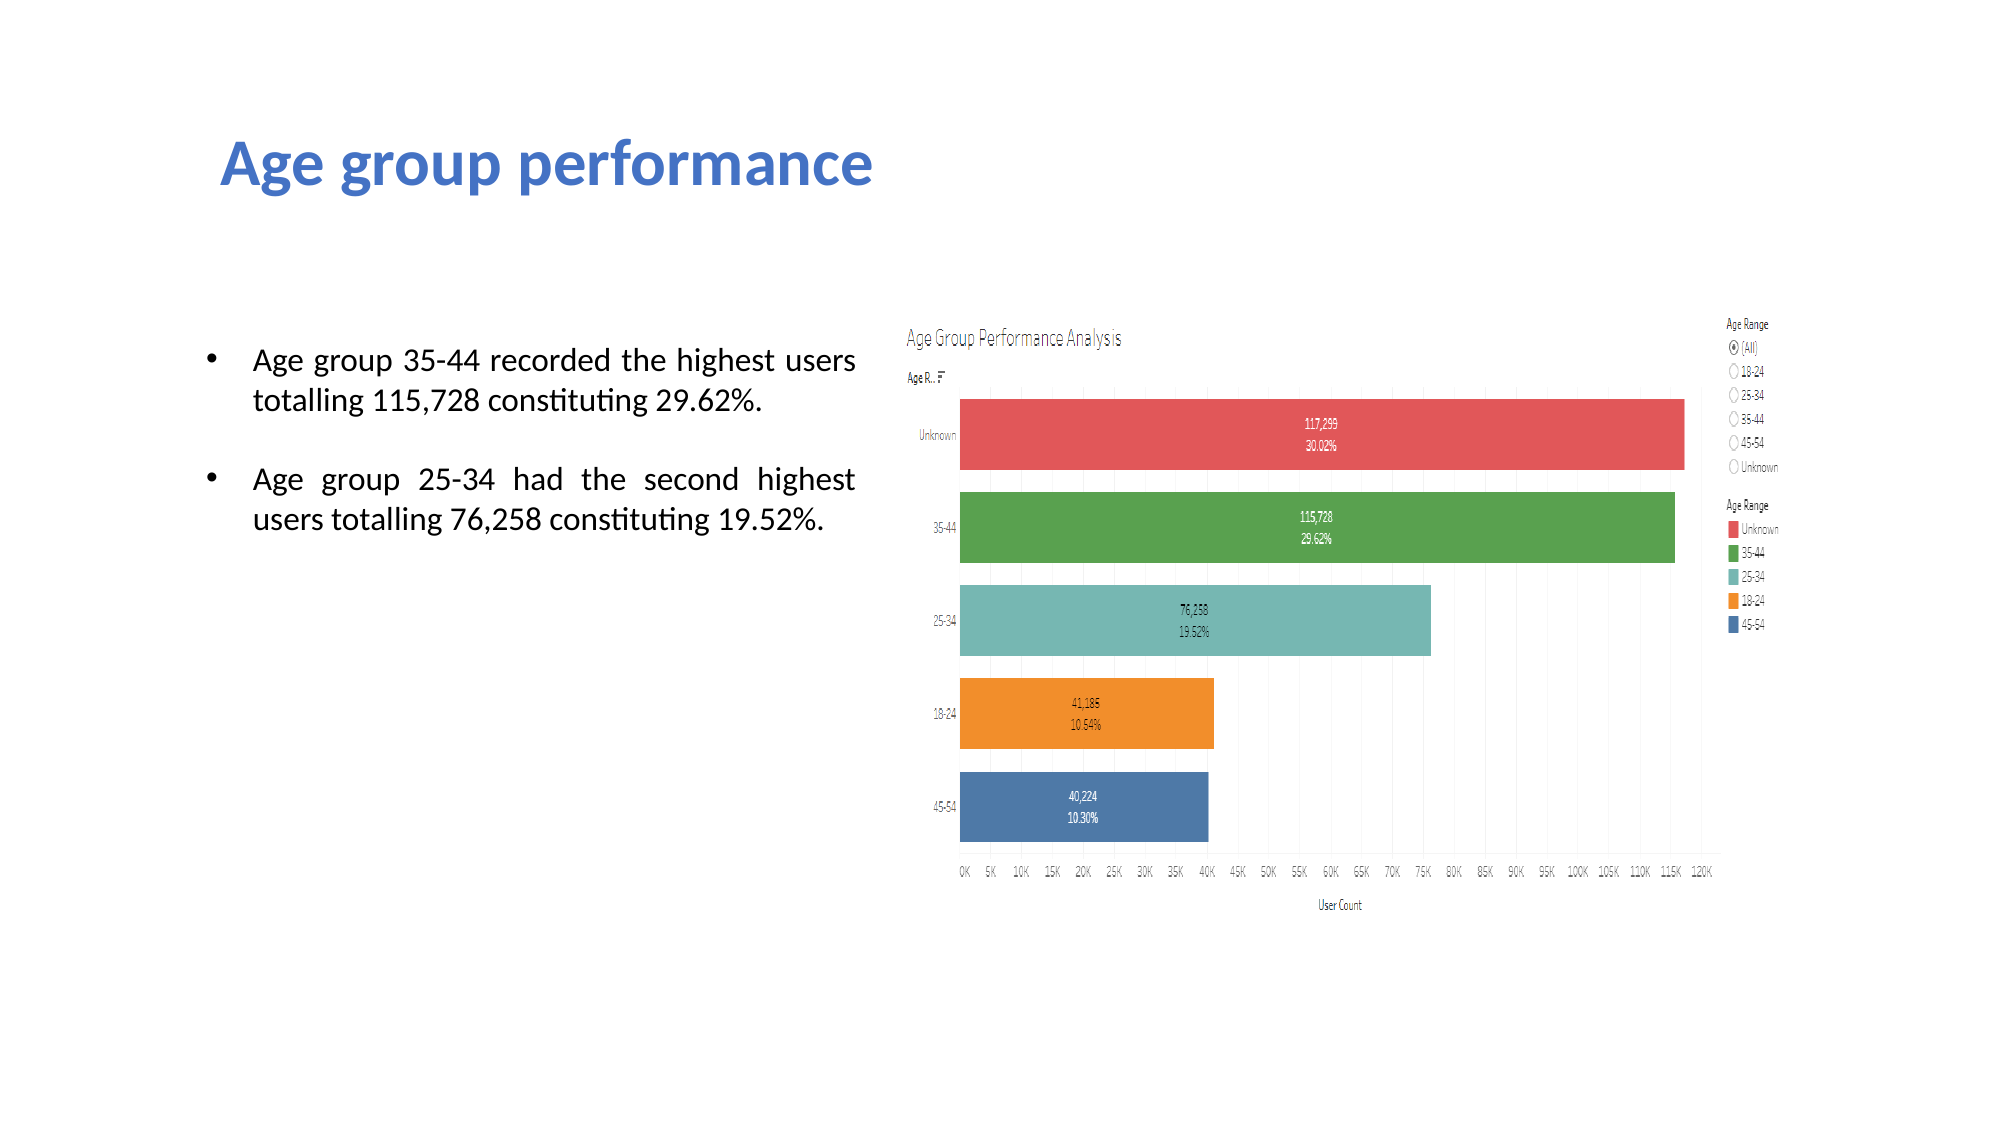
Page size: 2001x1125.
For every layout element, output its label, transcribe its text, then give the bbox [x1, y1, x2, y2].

picture [904, 315, 1787, 927]
text_box Age group performance [191, 111, 905, 207]
text_box Age group 35-44 recorded the highest users totalling 115,728 constituting 29.62%. Age group 25-34 had the second highest users totalling 76,258 constituting 19.52%. [191, 330, 872, 904]
